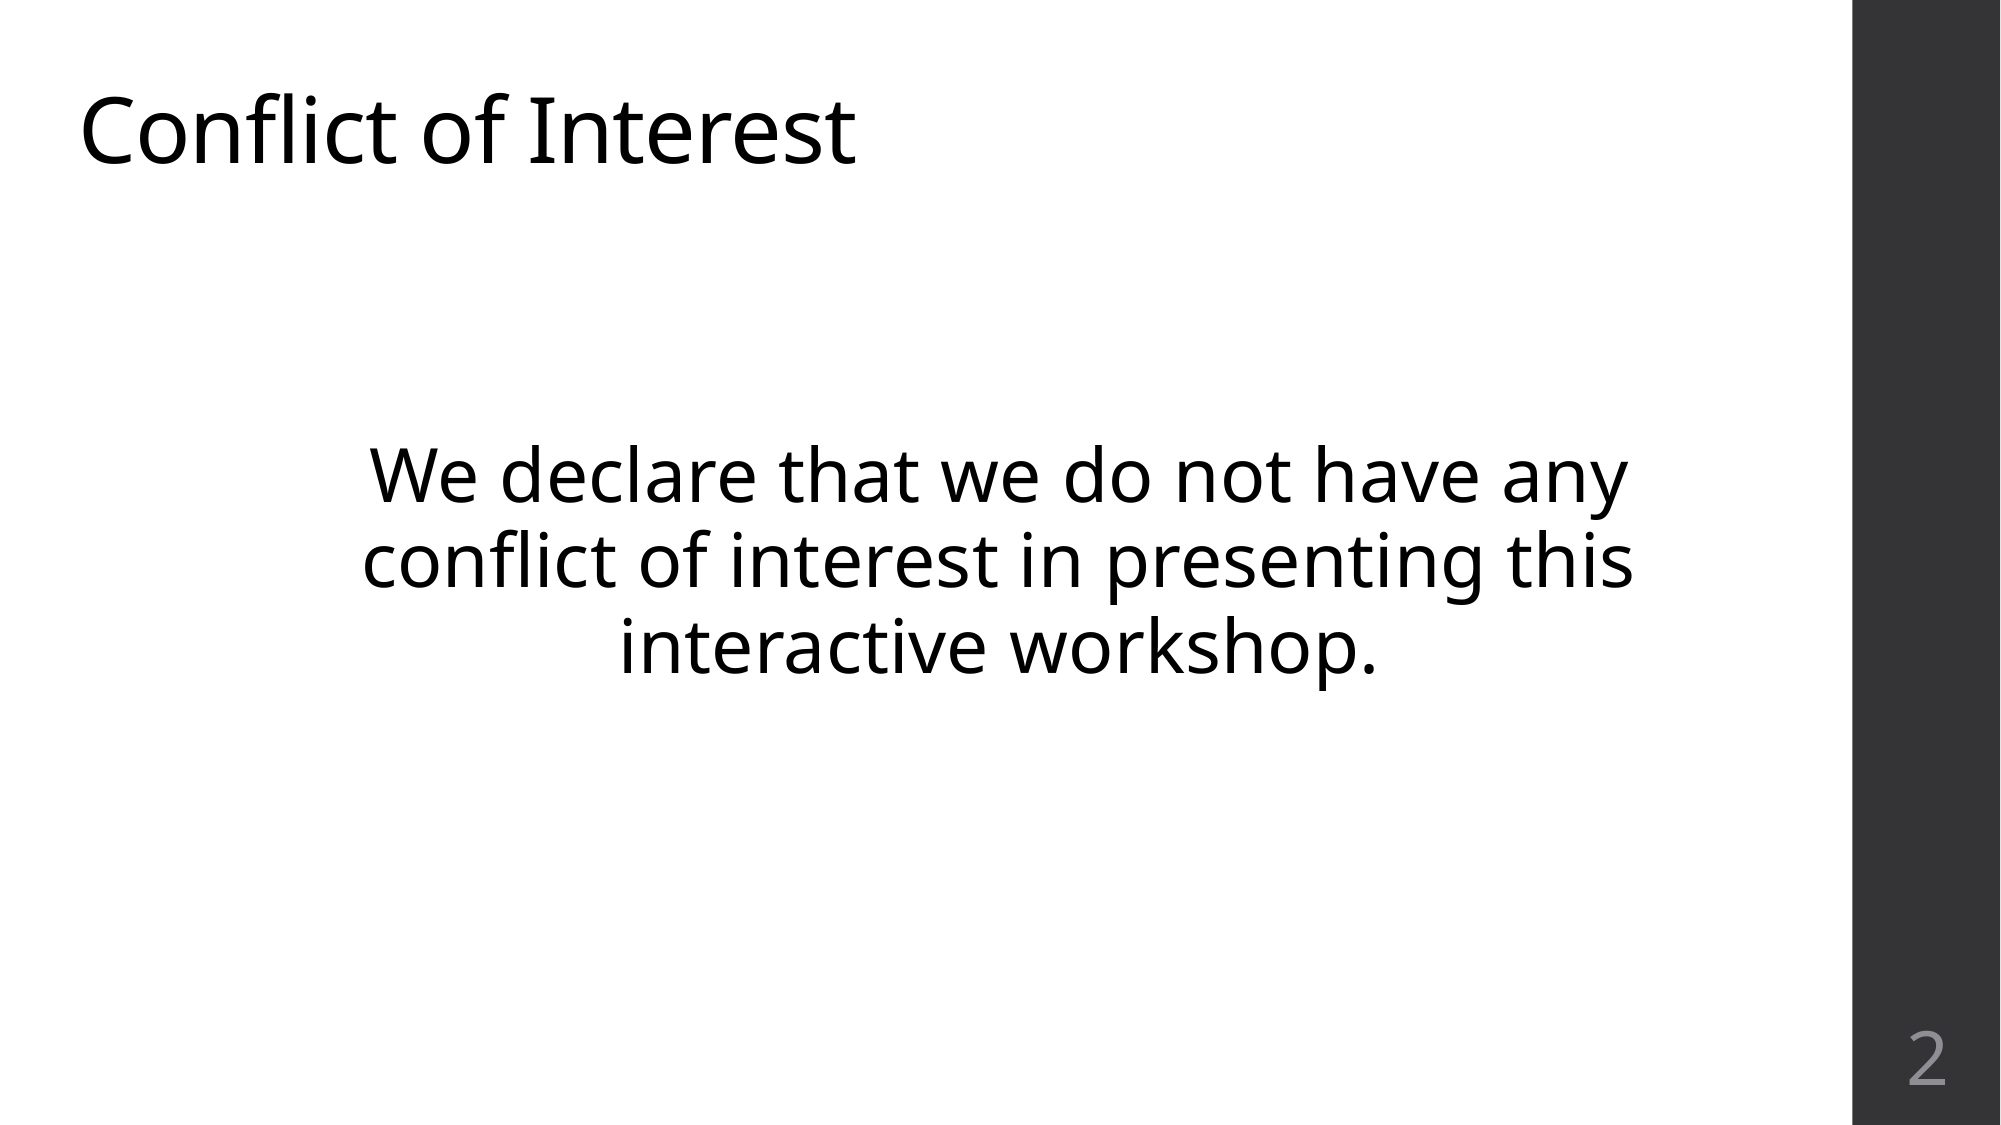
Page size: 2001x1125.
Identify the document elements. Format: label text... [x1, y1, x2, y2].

text_box We declare that we do not have any conflict of interest in presenting this interactive workshop. [249, 426, 1750, 699]
text_box Conflict of Interest [63, 72, 1654, 290]
slide_number 2 [1852, 1012, 2000, 1110]
